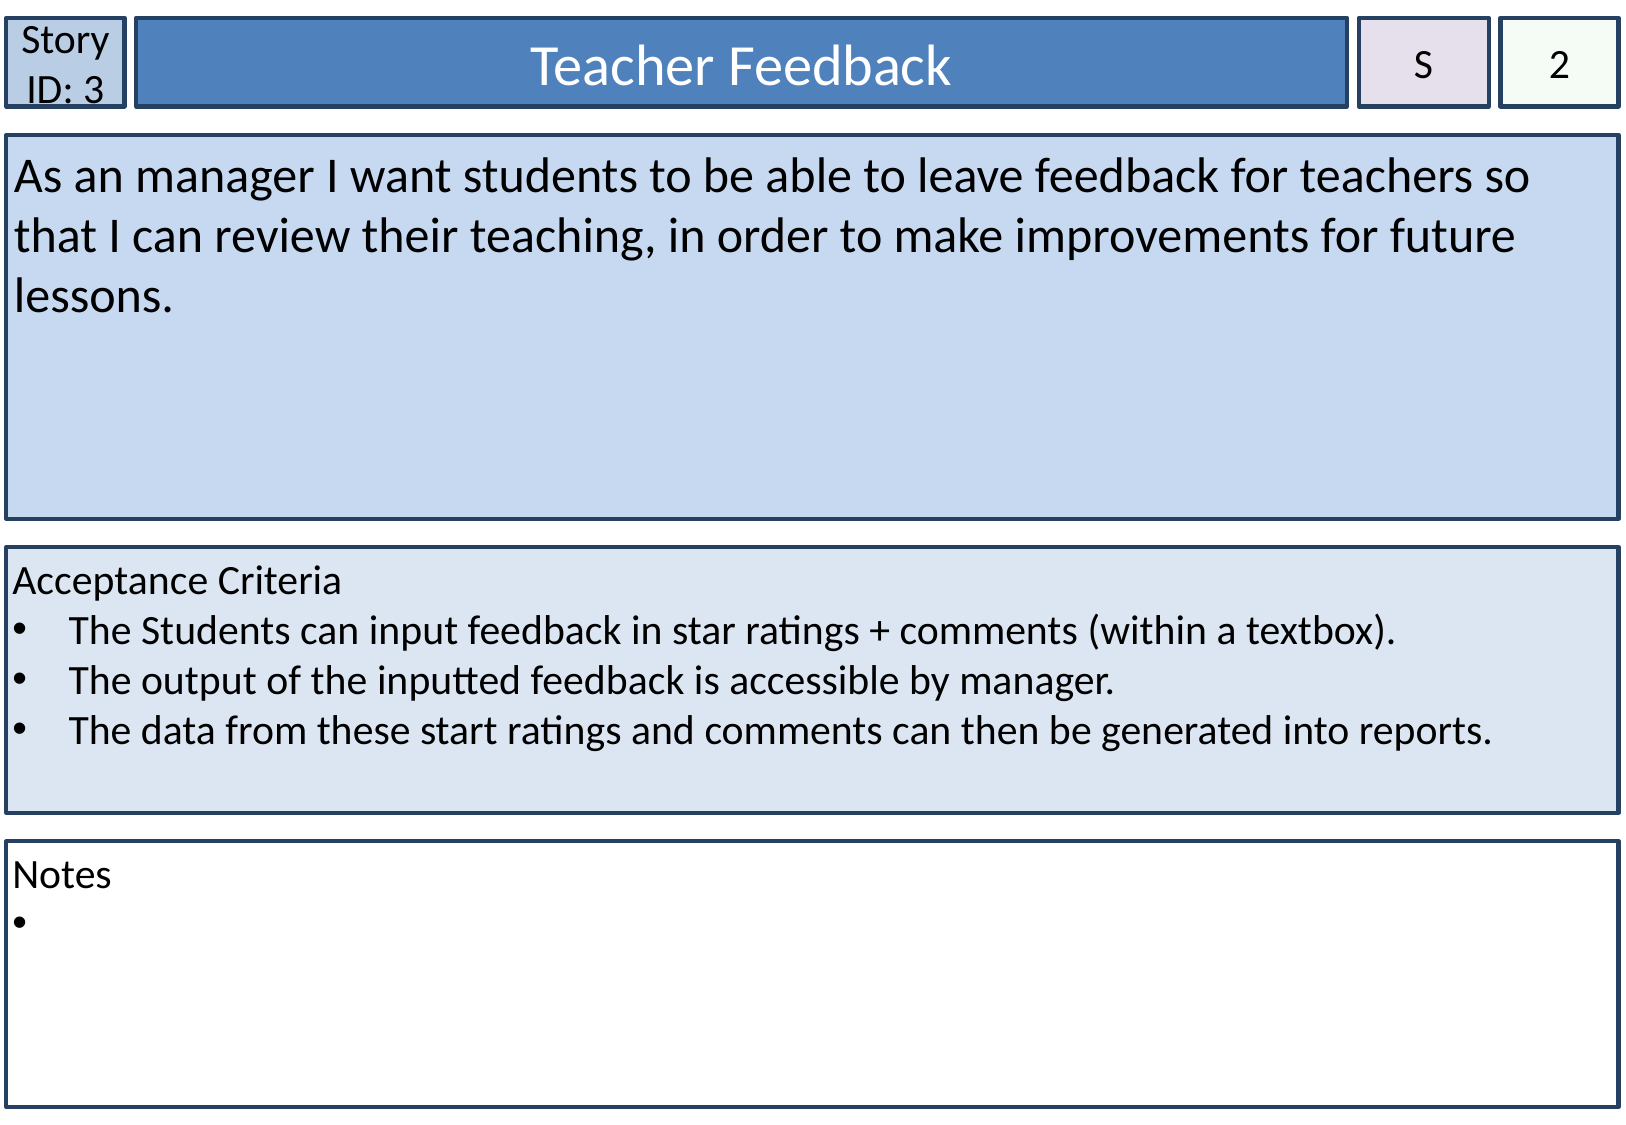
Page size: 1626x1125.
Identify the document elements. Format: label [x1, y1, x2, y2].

text_box [6, 134, 1619, 519]
text_box [1358, 17, 1489, 107]
text_box [136, 17, 1348, 107]
text_box [6, 840, 1619, 1108]
text_box [6, 546, 1619, 814]
text_box [1500, 17, 1619, 107]
text_box [6, 14, 125, 111]
